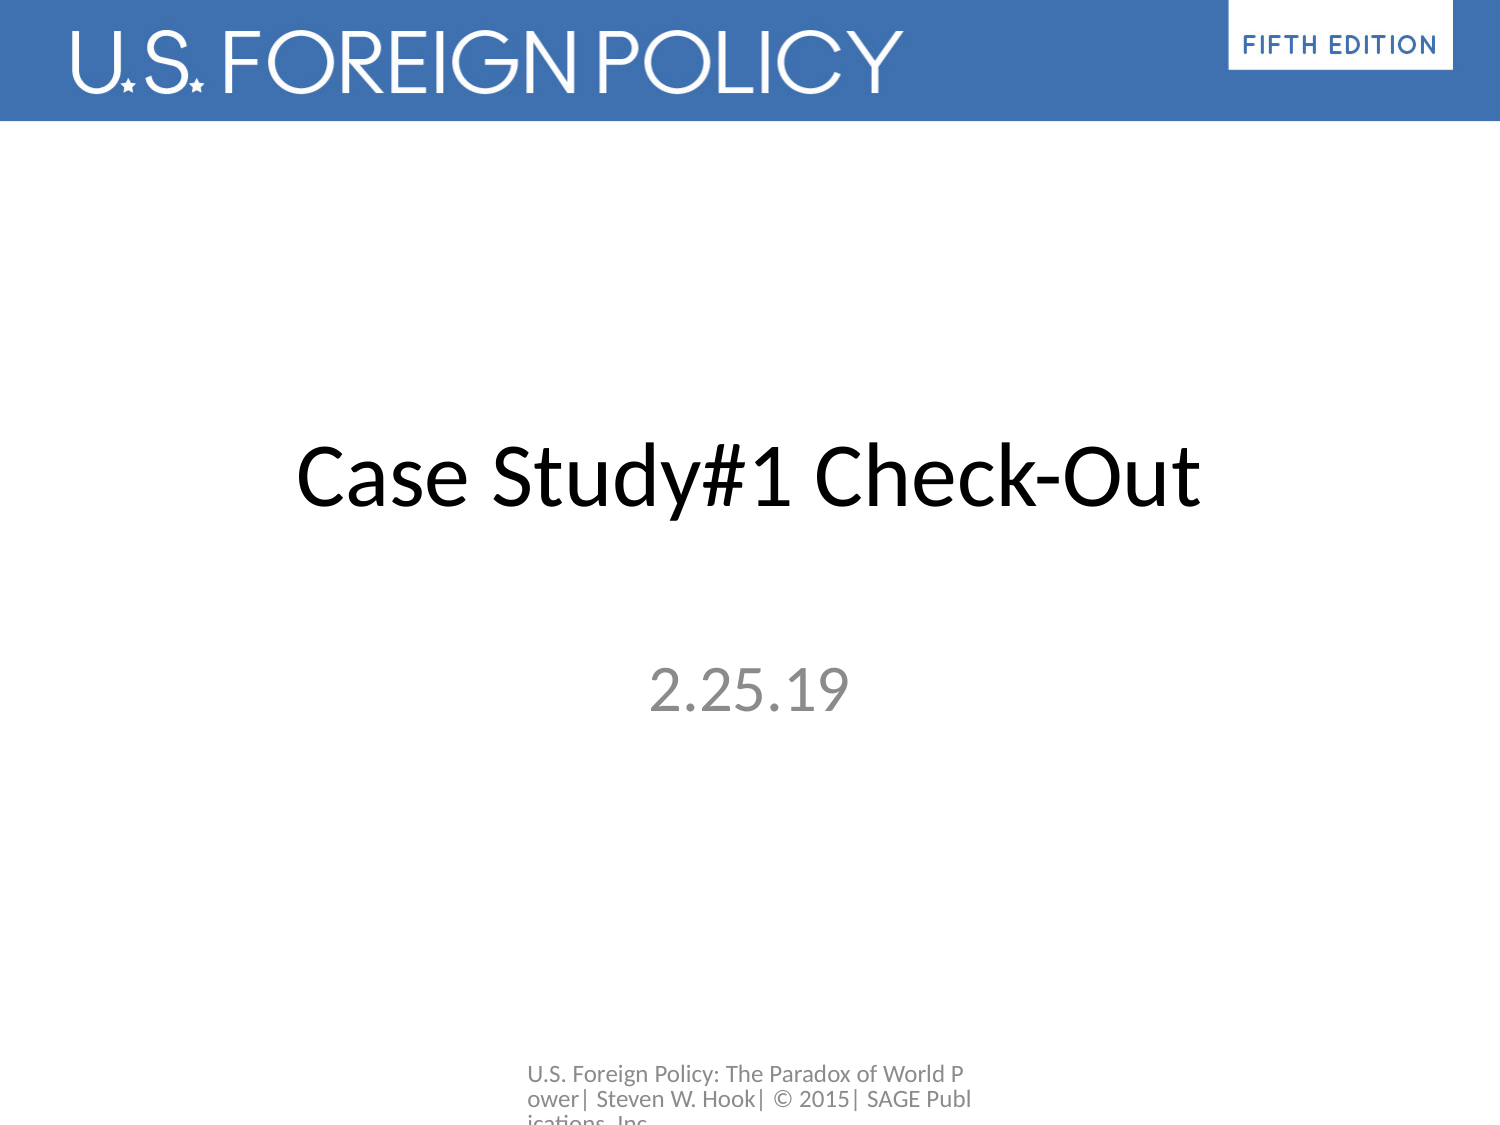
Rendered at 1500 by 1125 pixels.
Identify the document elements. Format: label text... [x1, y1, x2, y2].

footer U.S. Foreign Policy: The Paradox of World Power| Steven W. Hook| © 2015| SAGE Publications, Inc. [512, 1042, 988, 1103]
title Case Study#1 Check-Out [112, 349, 1388, 591]
picture [0, 0, 1500, 1125]
subtitle 2.25.19 [225, 637, 1275, 925]
